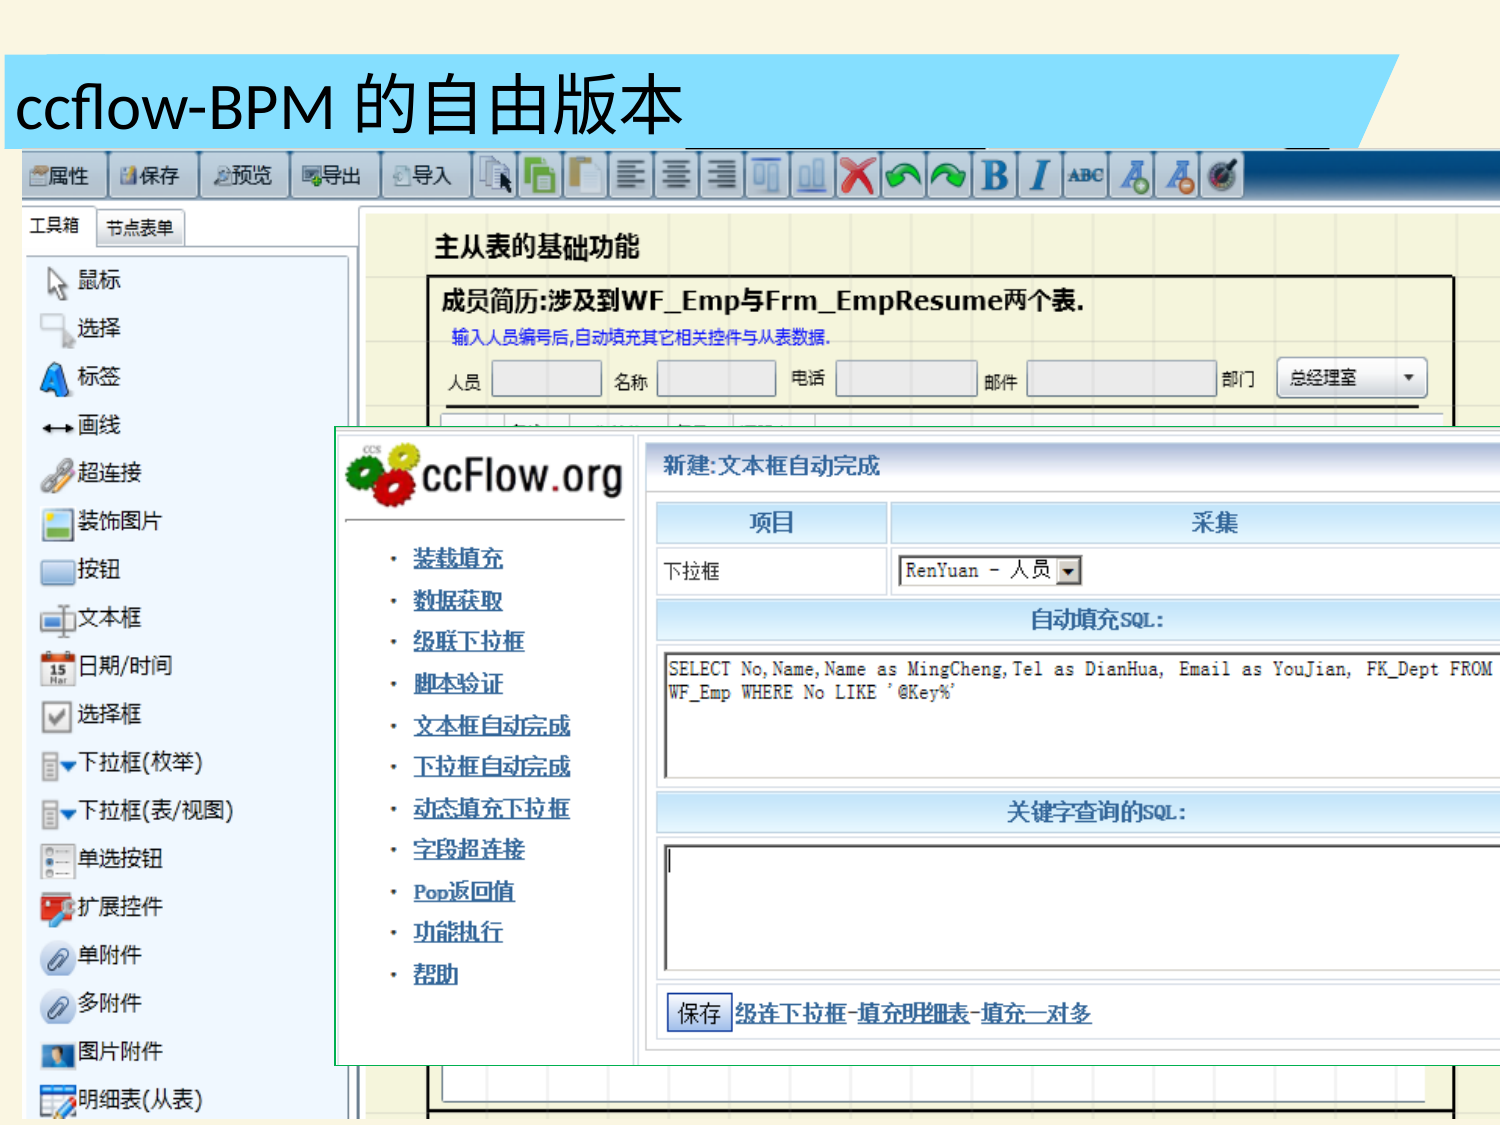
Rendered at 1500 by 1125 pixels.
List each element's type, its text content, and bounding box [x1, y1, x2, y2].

text_box ccflow-BPM的自由版本 [0, 55, 1350, 150]
picture [22, 148, 1500, 1120]
